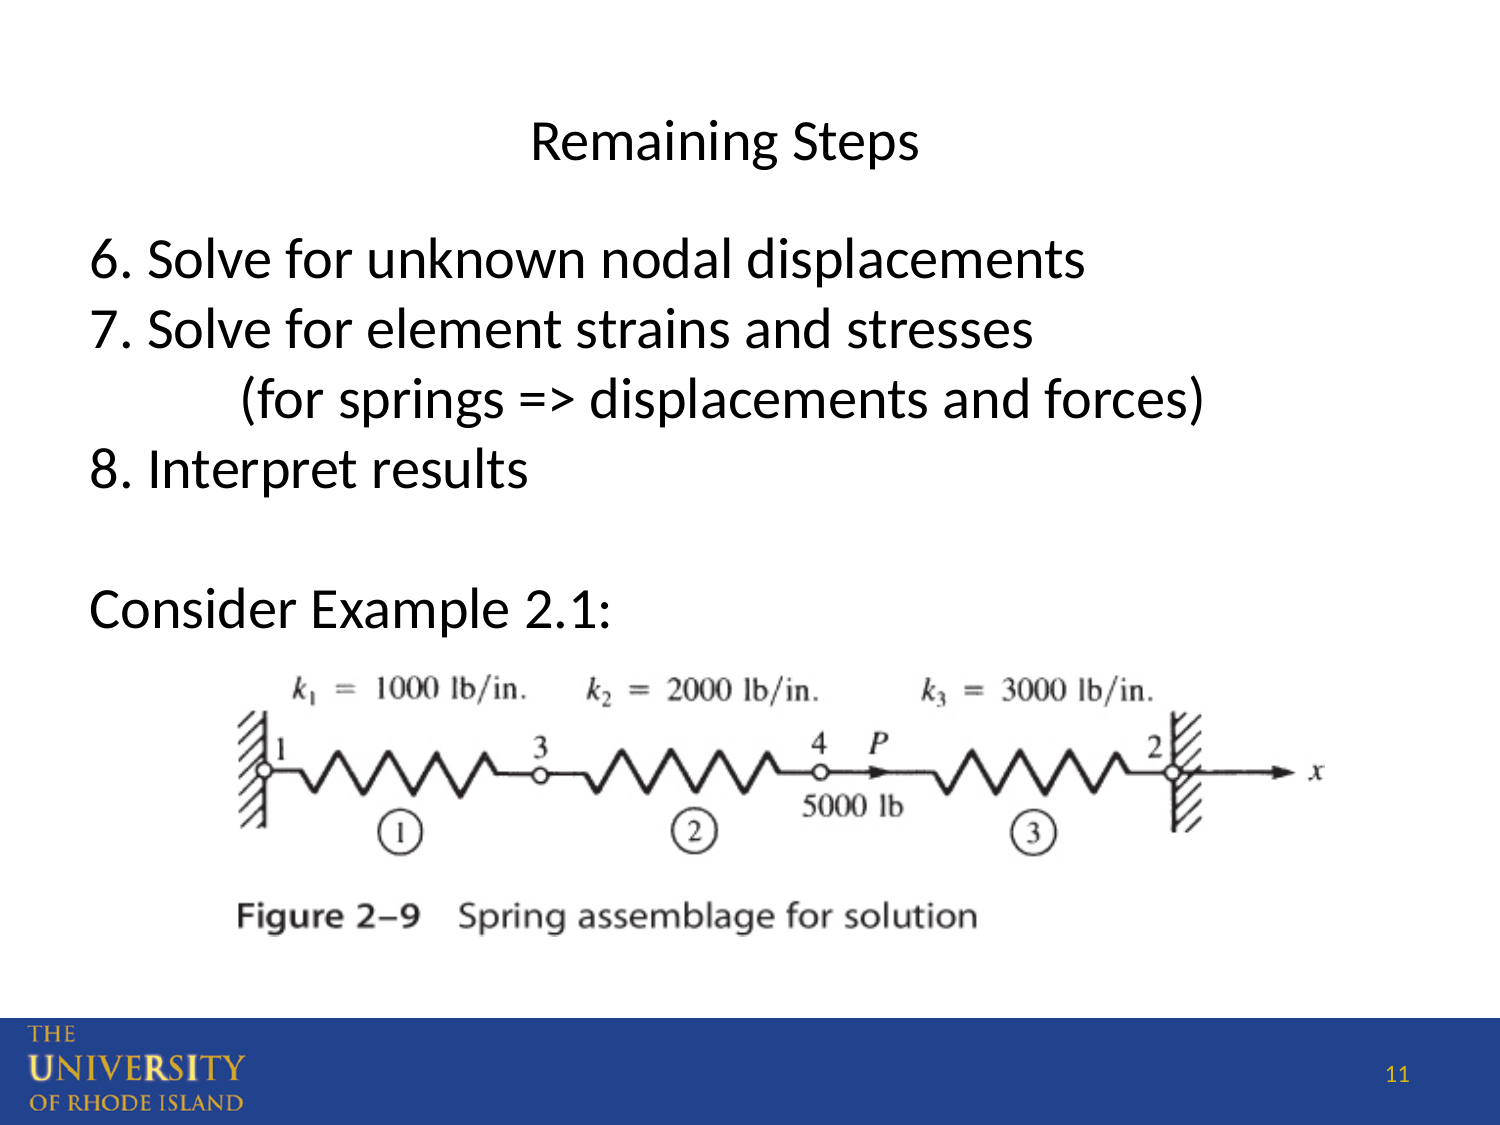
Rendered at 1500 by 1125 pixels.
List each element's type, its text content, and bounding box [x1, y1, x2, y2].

text_box Remaining Steps [262, 50, 1188, 225]
title 6. Solve for unknown nodal displacements 7. Solve for element strains and stresses (for springs => displacements and forces) 8. Interpret results Consider Example 2.1: [75, 212, 1438, 668]
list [237, 674, 1326, 938]
picture [0, 1018, 1500, 1125]
